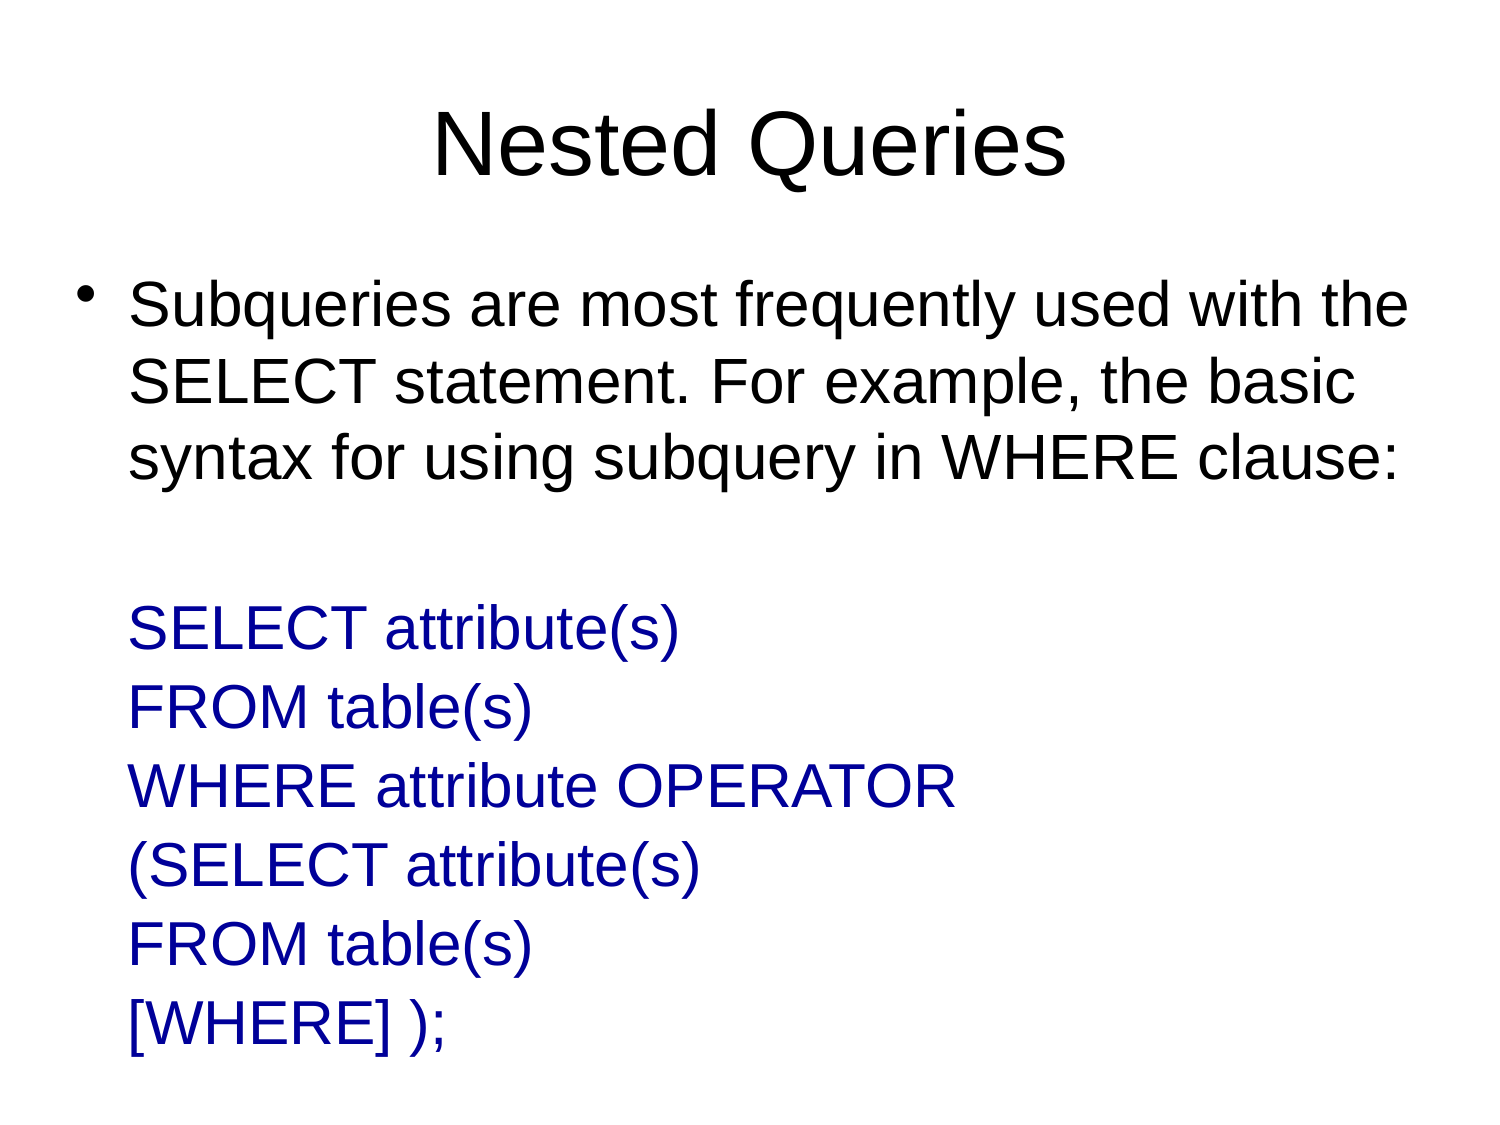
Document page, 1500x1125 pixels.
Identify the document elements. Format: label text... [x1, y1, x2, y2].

title Nested Queries [75, 45, 1425, 233]
list Subqueries are most frequently used with the SELECT statement. For example, the basic syntax for using subquery in WHERE clause: SELECT attribute(s) FROM table(s) WHERE attribute OPERATOR (SELECT attribute(s) FROM table(s) [WHERE] ); [75, 262, 1425, 1072]
